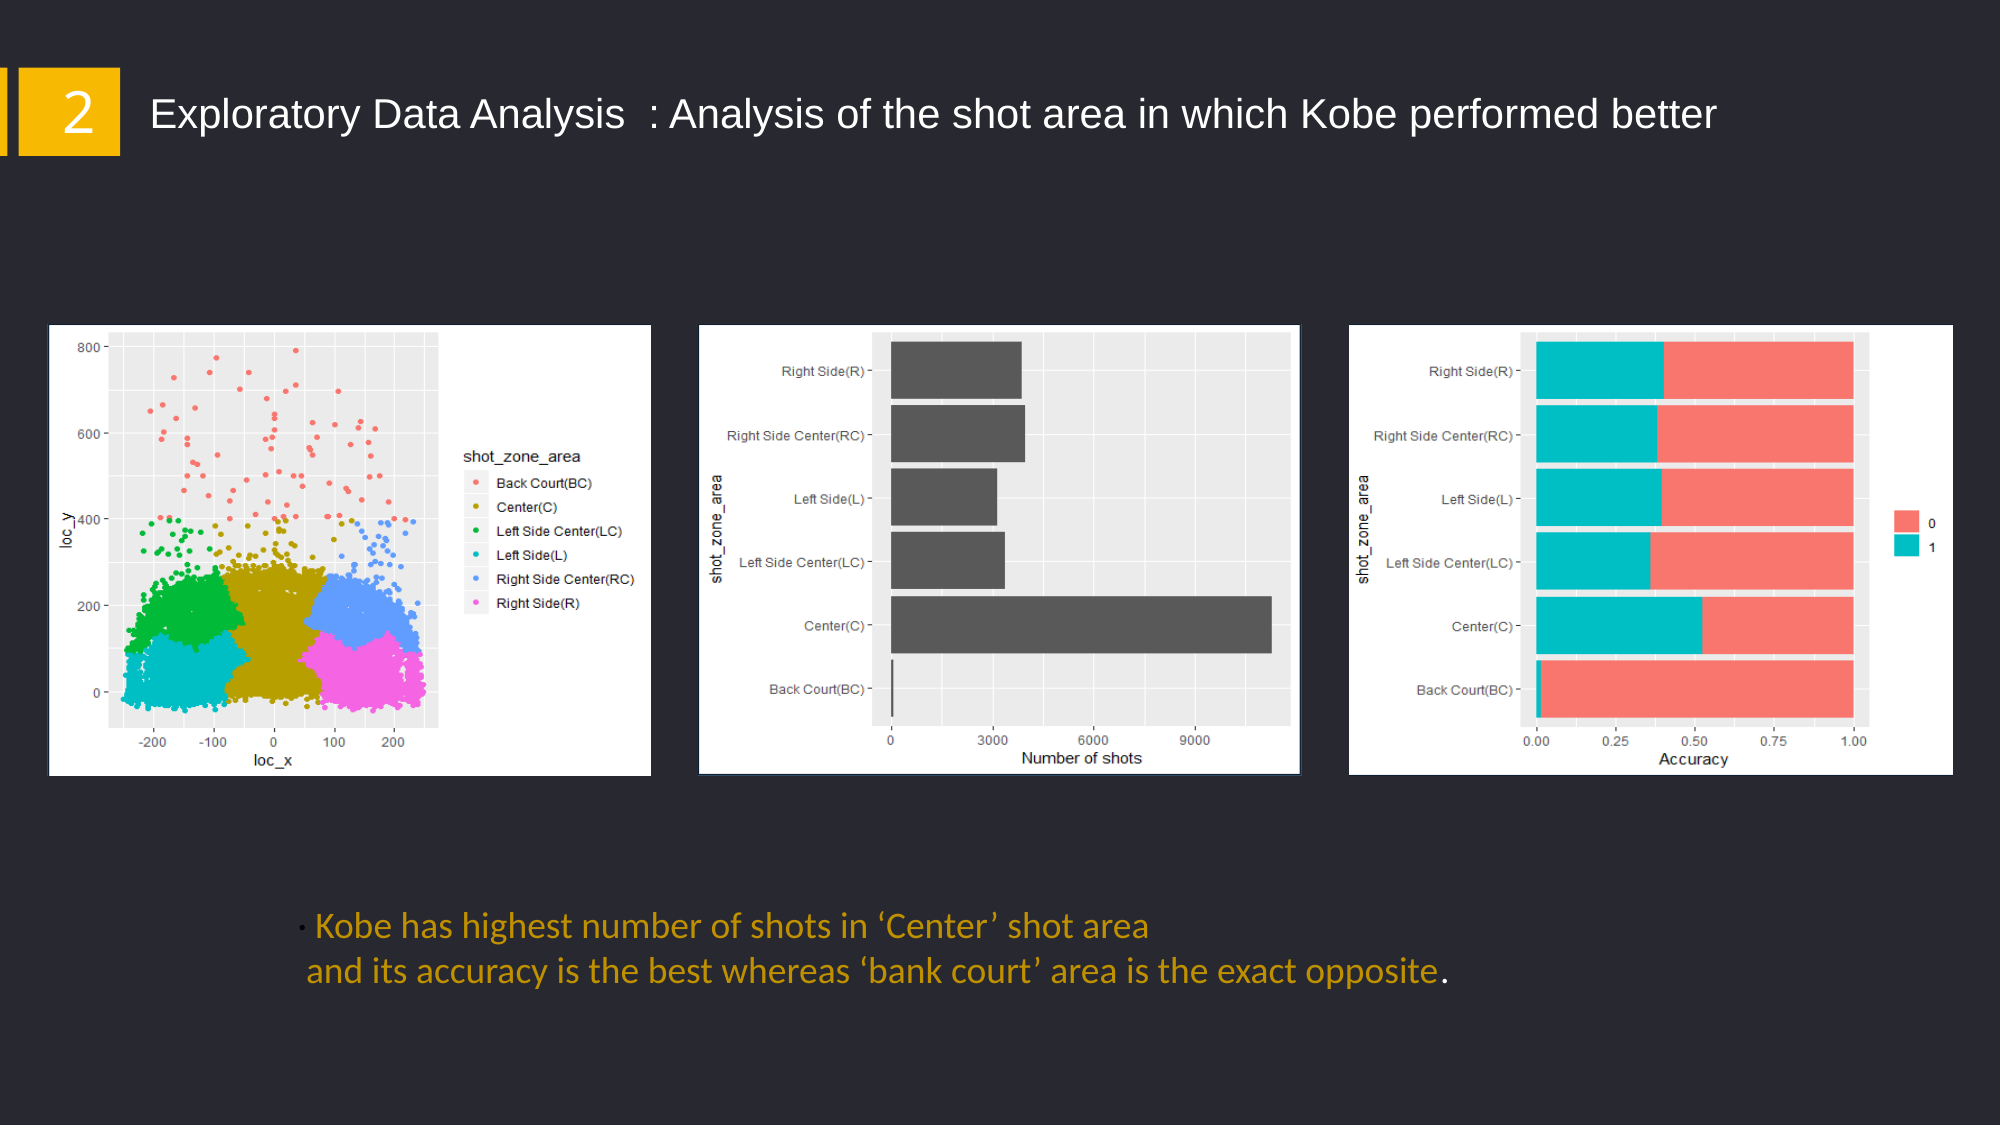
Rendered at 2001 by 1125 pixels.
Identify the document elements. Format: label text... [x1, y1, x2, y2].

text_box [18, 67, 47, 156]
text_box [92, 67, 121, 156]
picture [1348, 324, 1953, 776]
text_box [0, 67, 8, 156]
text_box · Kobe has highest number of shots in ‘Center’ shot area and its accuracy is the best whereas ‘bank court’ area is the exact opposite. [282, 894, 1478, 1000]
picture [698, 324, 1302, 776]
text_box Exploratory Data Analysis : Analysis of the shot area in which Kobe performed better [134, 79, 1975, 146]
text_box 2 [47, 67, 92, 156]
picture [47, 324, 652, 776]
